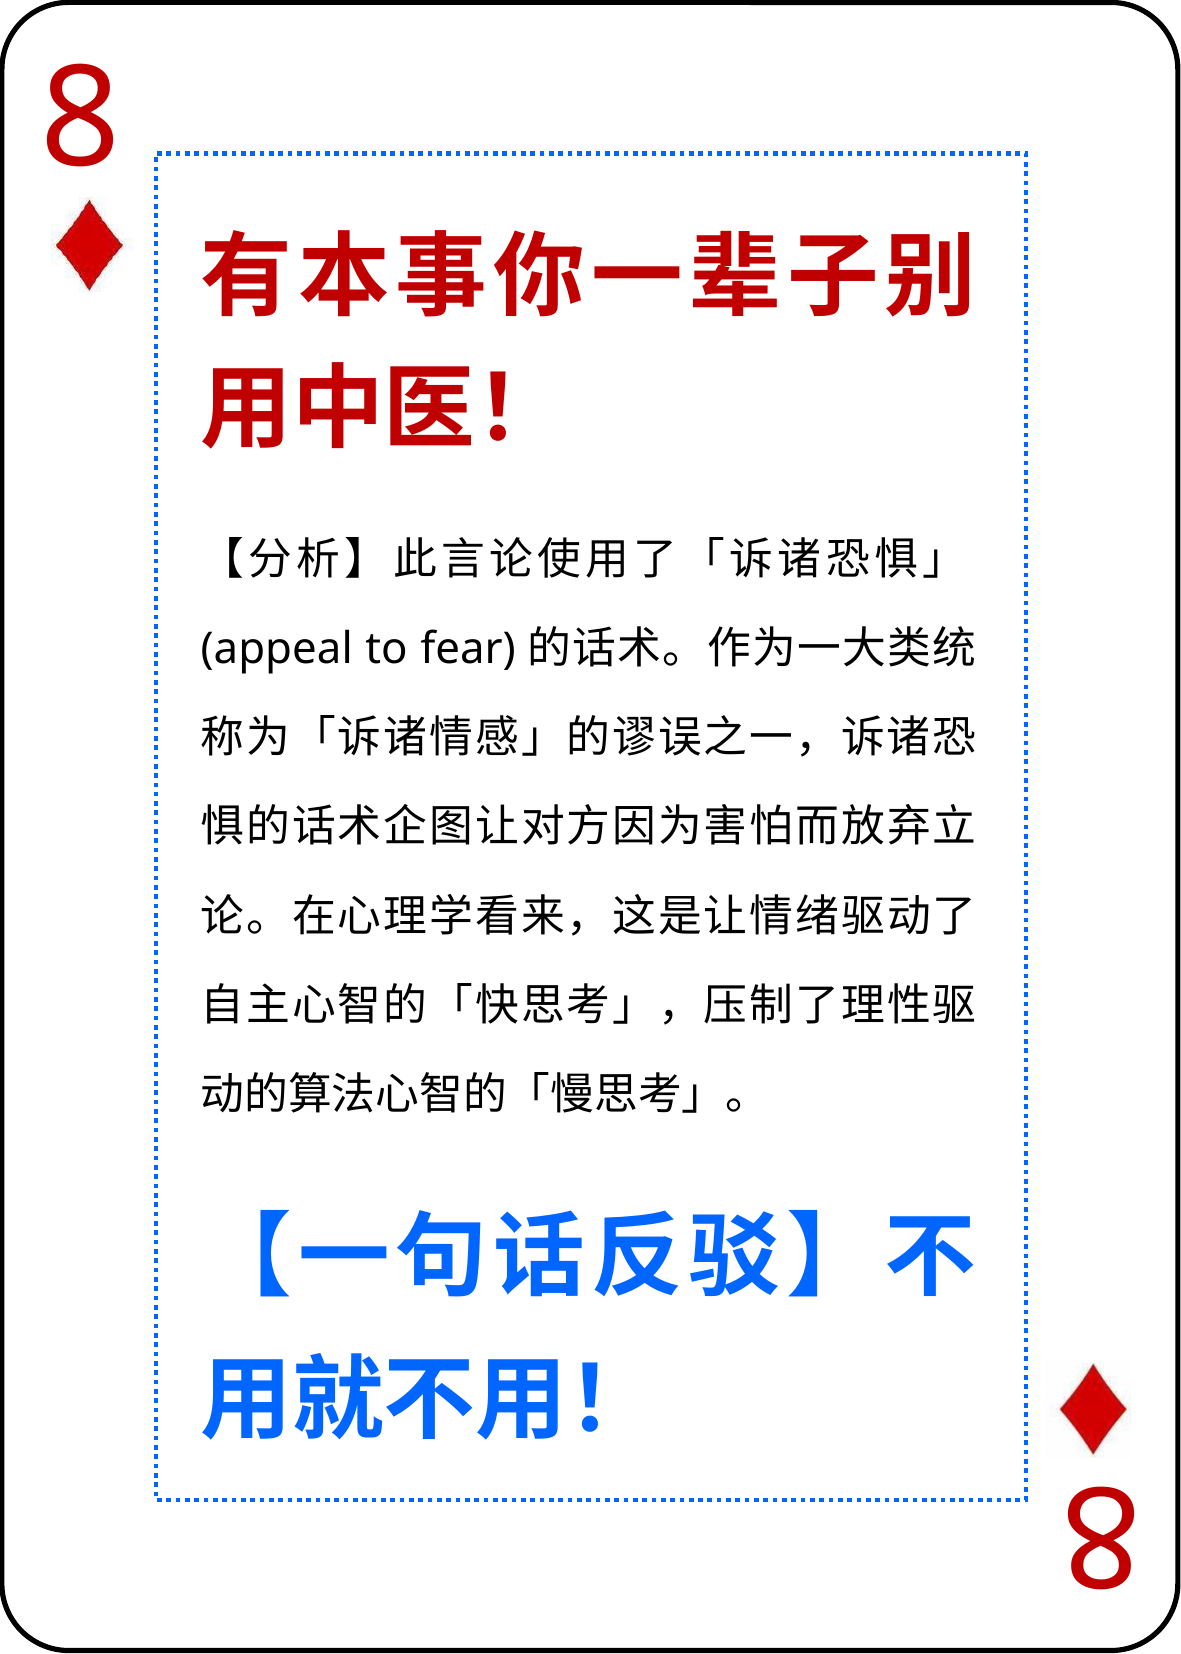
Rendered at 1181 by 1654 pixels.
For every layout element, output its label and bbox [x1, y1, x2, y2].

picture [41, 195, 138, 300]
picture [1044, 1353, 1140, 1459]
text_box [0, 1, 1179, 1652]
